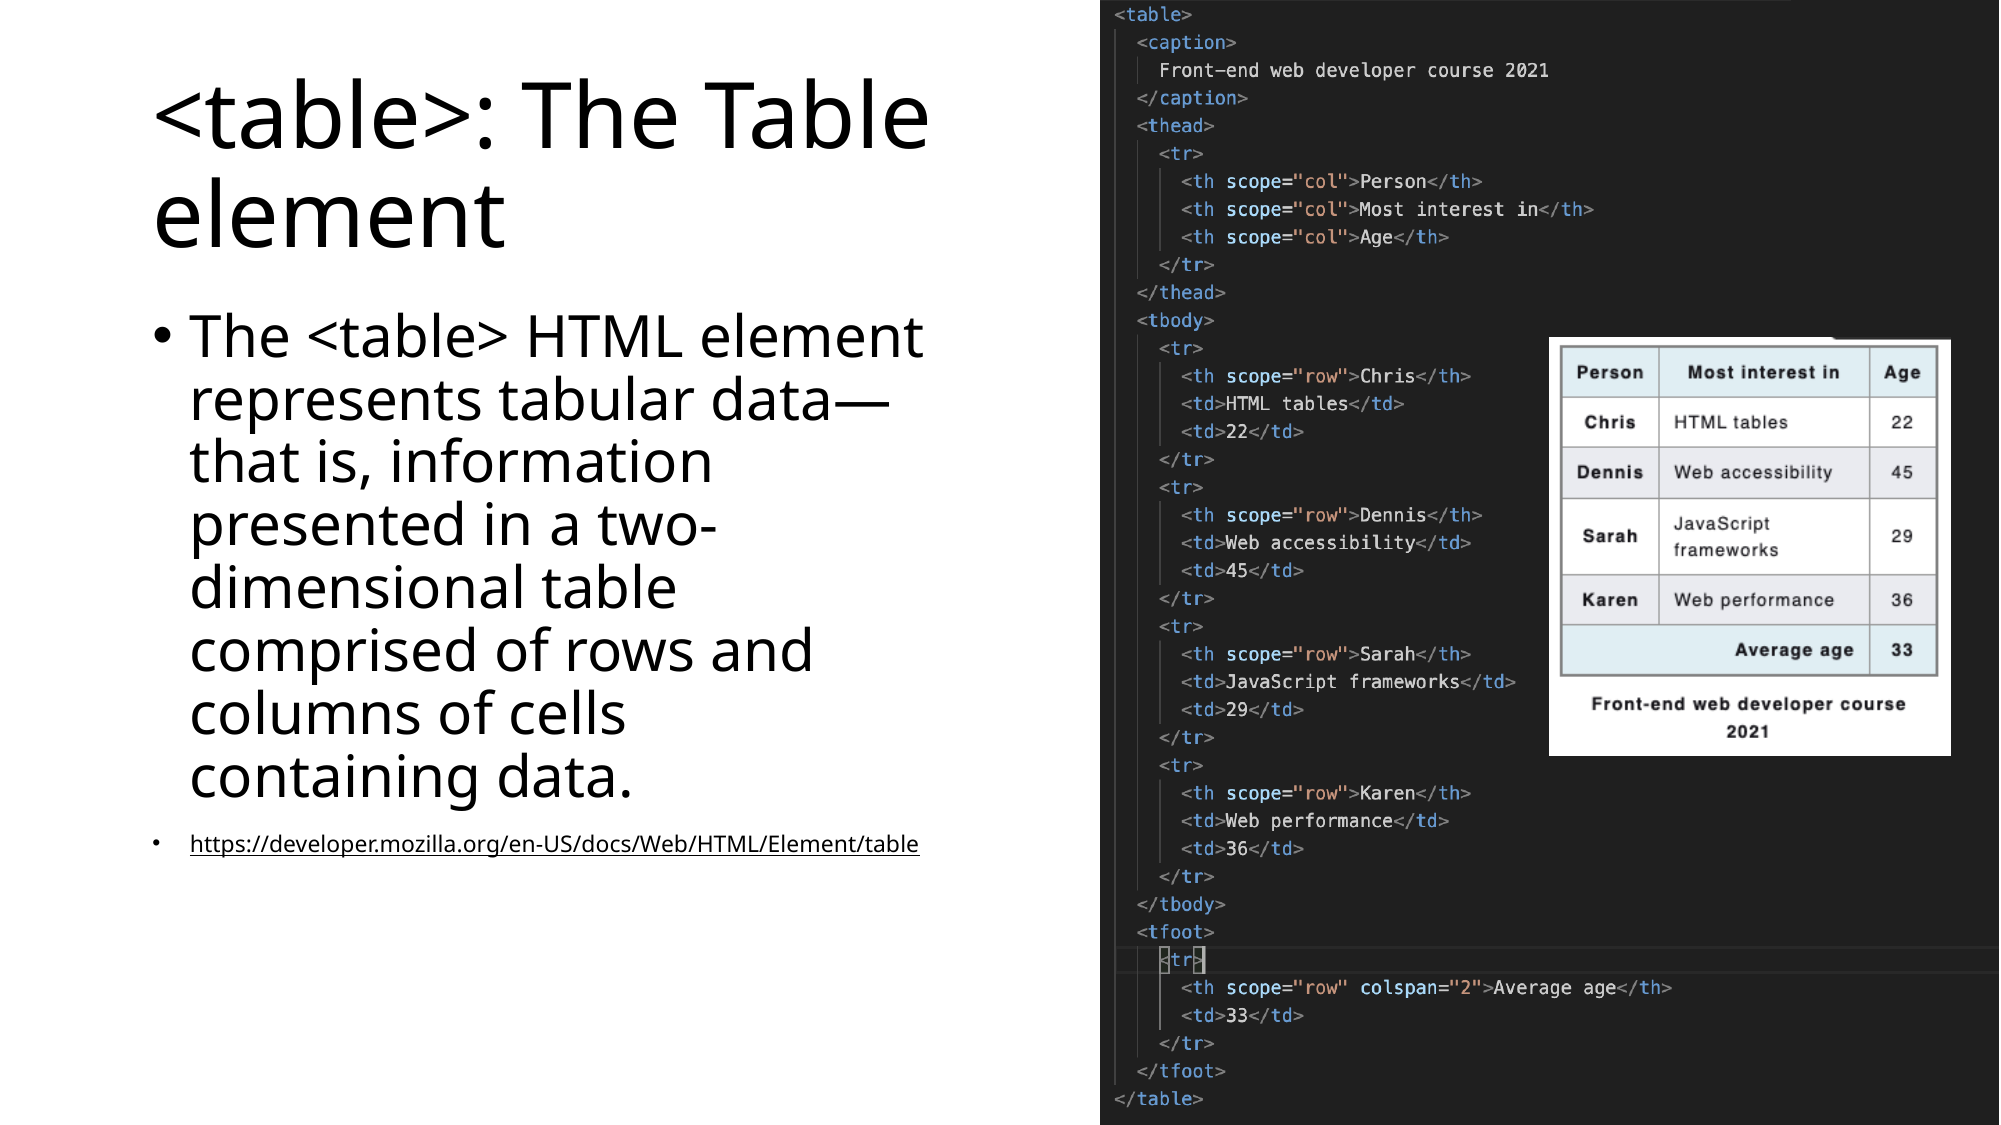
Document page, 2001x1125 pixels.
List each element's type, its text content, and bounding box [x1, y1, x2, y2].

list The <table> HTML element represents tabular data—that is, information presented in a two-dimensional table comprised of rows and columns of cells containing data. https://developer.mozilla.org/en-US/docs/Web/HTML/Element/table [137, 299, 940, 1014]
picture [1099, 0, 1999, 1125]
title <table>: The Table element [137, 59, 1020, 278]
